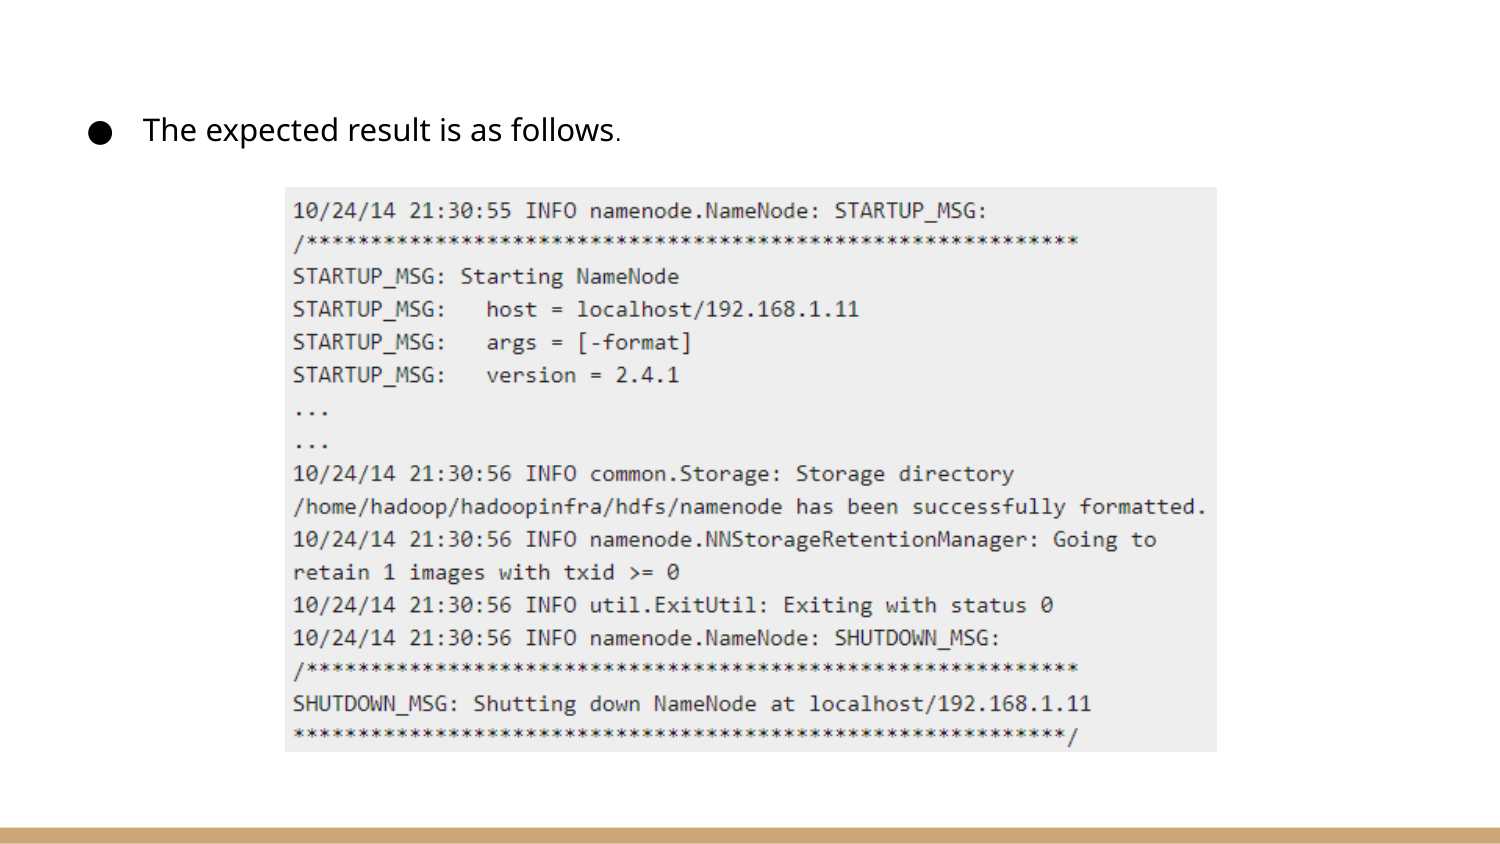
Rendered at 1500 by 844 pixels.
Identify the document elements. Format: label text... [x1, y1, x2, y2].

list The expected result is as follows. [52, 89, 1449, 752]
picture [284, 186, 1217, 752]
